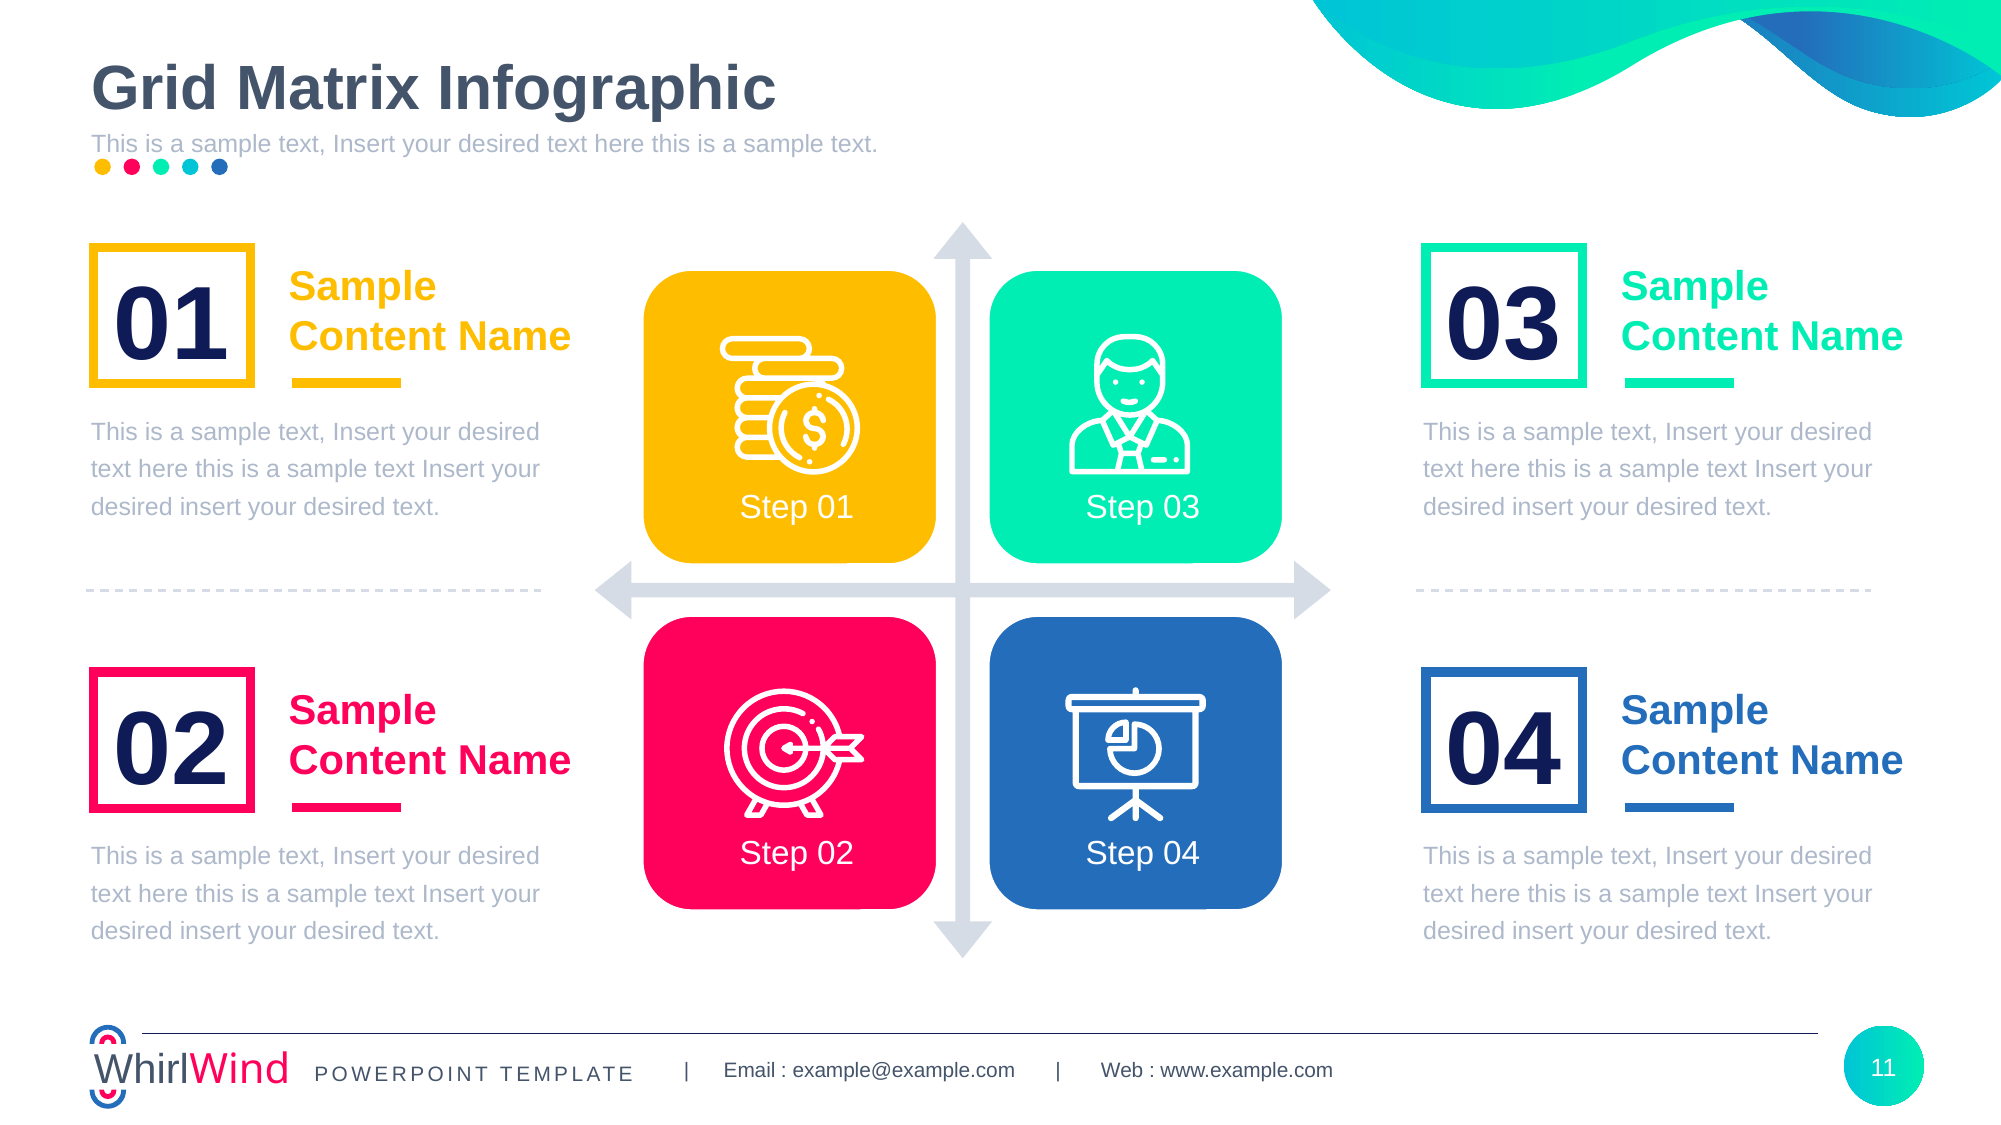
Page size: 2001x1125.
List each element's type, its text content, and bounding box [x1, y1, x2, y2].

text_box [76, 671, 592, 950]
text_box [1408, 671, 1924, 950]
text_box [76, 247, 592, 526]
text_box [1311, 0, 2000, 117]
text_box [554, 222, 1371, 959]
slide_number 11 [1837, 1036, 1930, 1096]
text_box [1408, 247, 1924, 526]
title Grid Matrix Infographic [76, 39, 1924, 130]
